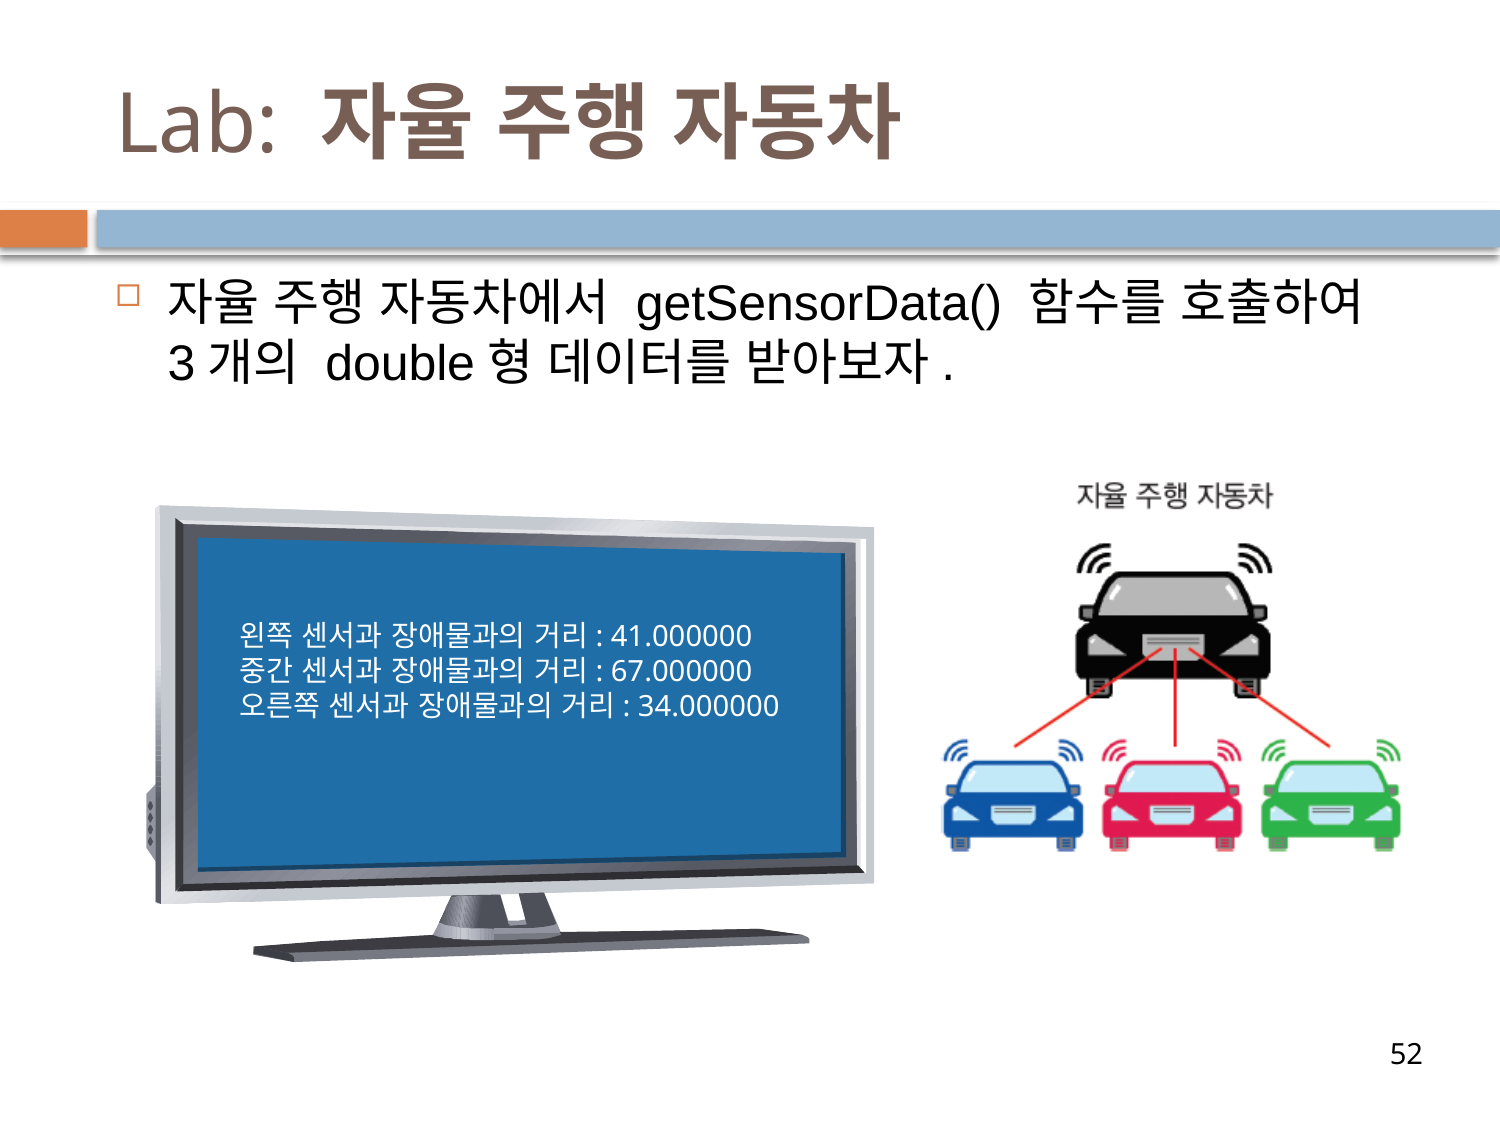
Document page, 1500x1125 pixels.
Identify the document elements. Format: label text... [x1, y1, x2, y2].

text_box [143, 503, 877, 965]
slide_number 52 [1021, 1024, 1438, 1085]
title Lab: 자율 주행 자동차 [100, 37, 1438, 200]
picture [926, 455, 1439, 866]
list 자율 주행 자동차에서 getSensorData() 함수를 호출하여 3개의 double형 데이터를 받아보자. [100, 262, 1438, 1000]
